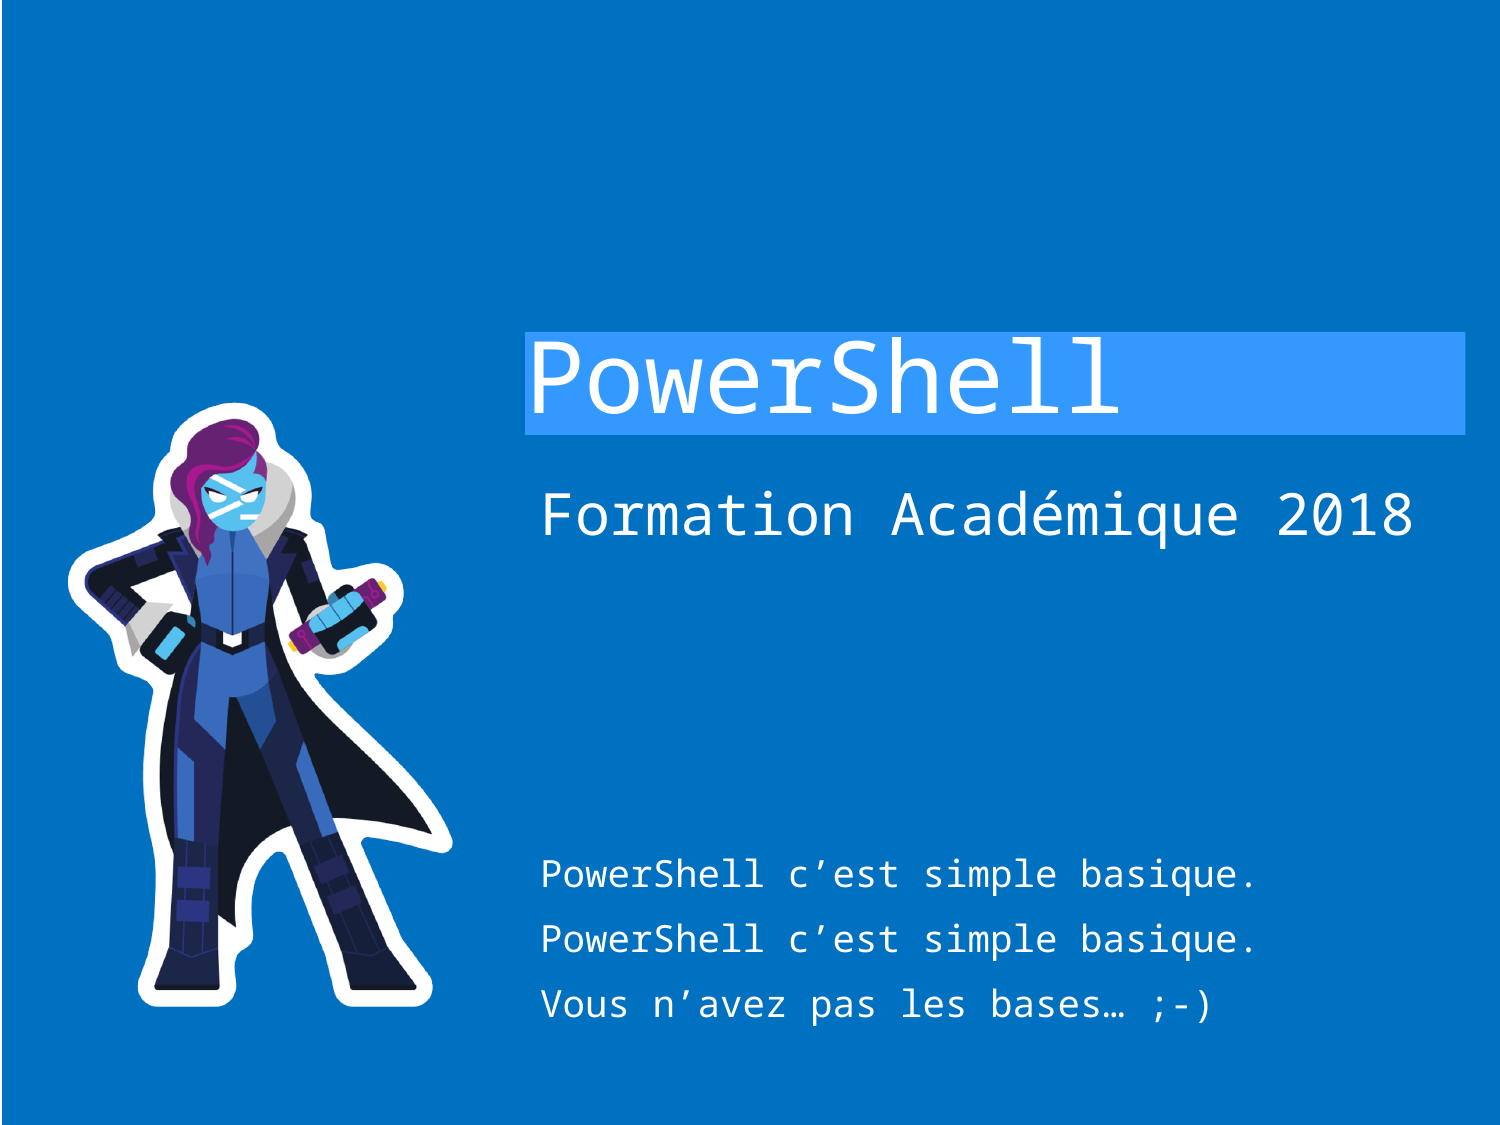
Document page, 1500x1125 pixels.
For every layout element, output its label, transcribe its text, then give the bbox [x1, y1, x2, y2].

picture [0, 184, 988, 1125]
title PowerShell [524, 331, 1466, 436]
text_box PowerShell c’est simple basique. PowerShell c’est simple basique. Vous n’avez pas les bases… ;-) [524, 845, 1473, 1027]
subtitle Formation Académique 2018 [524, 474, 1473, 657]
